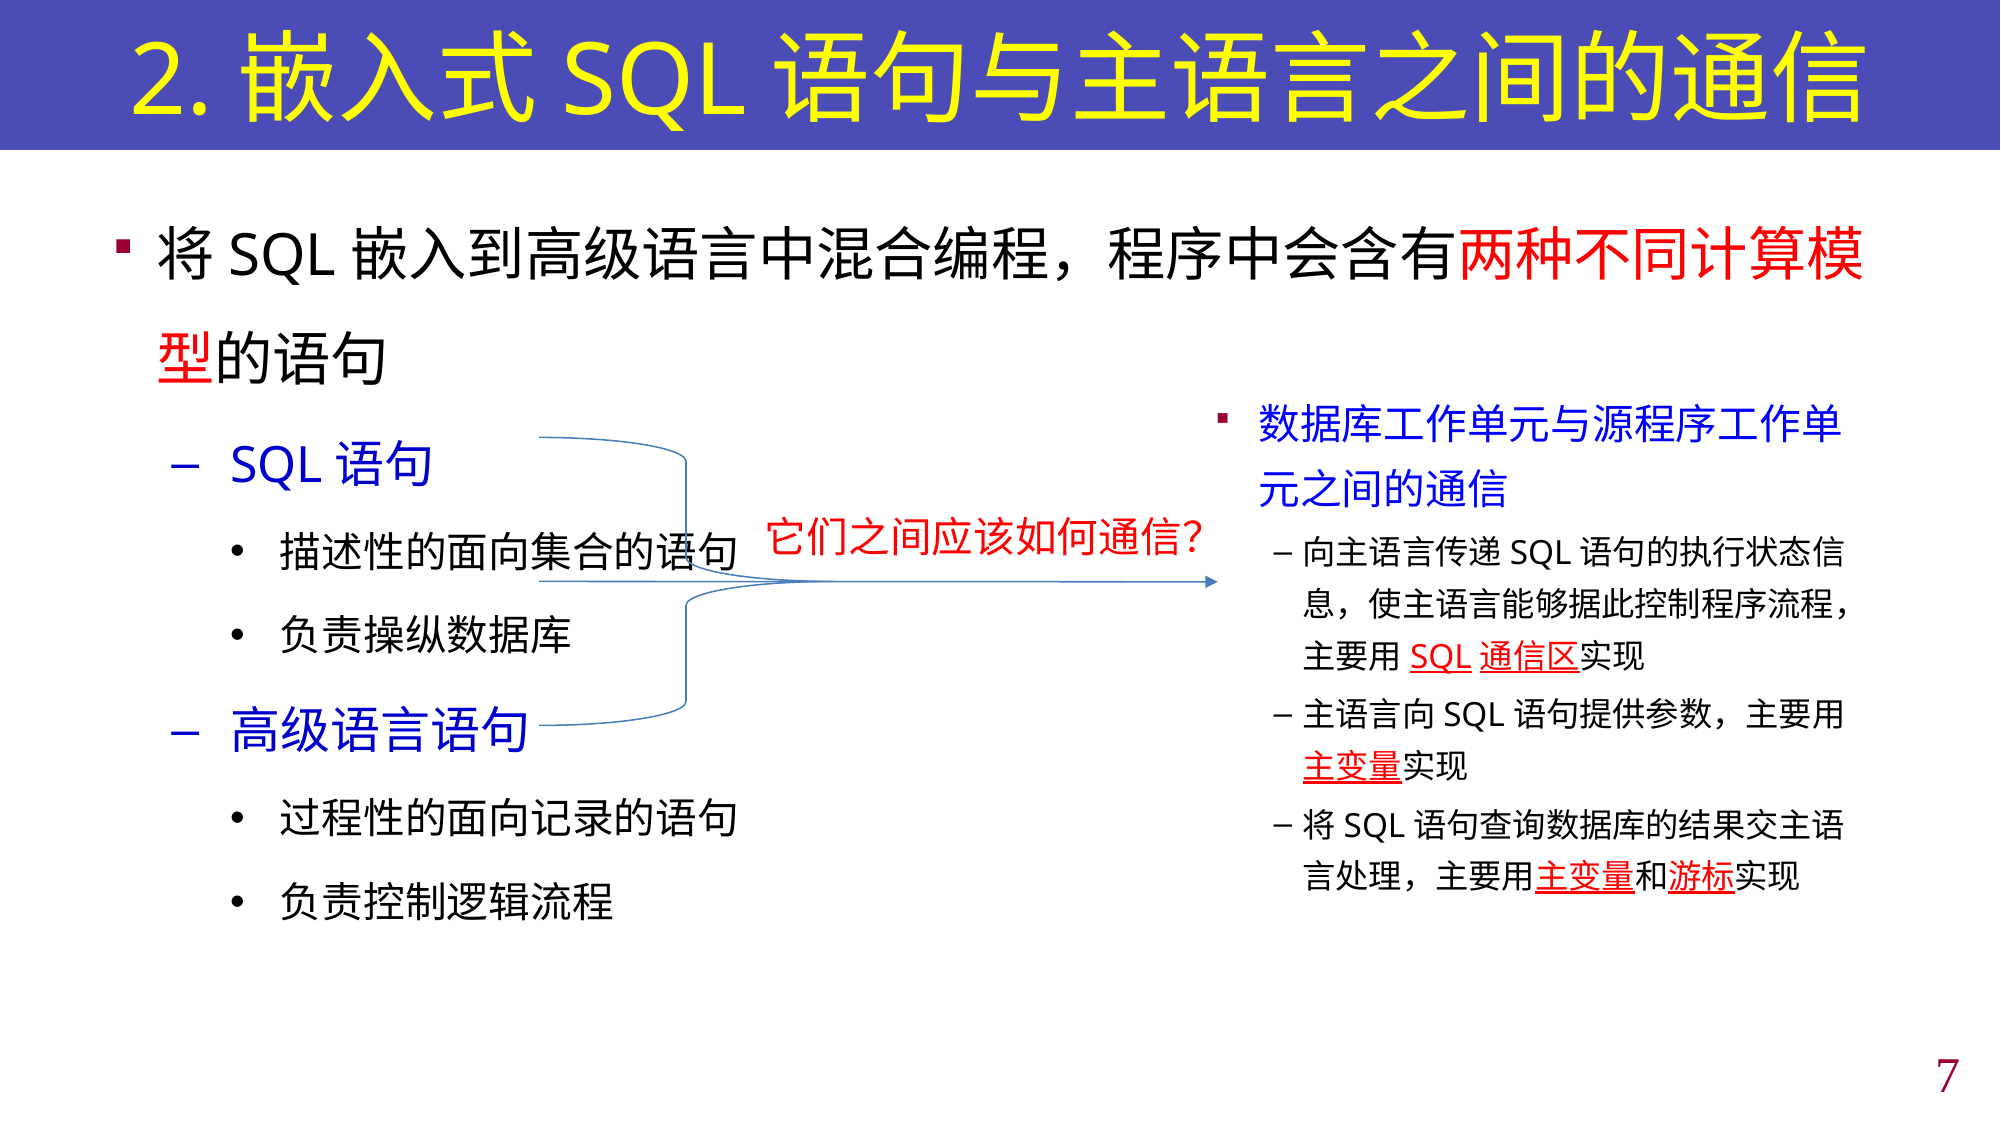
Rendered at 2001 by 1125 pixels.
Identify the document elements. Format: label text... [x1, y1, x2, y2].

text_box [539, 436, 800, 580]
text_box 数据库工作单元与源程序工作单元之间的通信 向主语言传递SQL语句的执行状态信息，使主语言能够据此控制程序流程，主要用SQL通信区实现 主语言向SQL语句提供参数，主要用主变量实现 将SQL语句查询数据库的结果交主语言处理，主要用主变量和游标实现 [1199, 374, 1875, 934]
text_box 它们之间应该如何通信？ [750, 503, 1199, 568]
text_box [539, 583, 795, 727]
list 将SQL嵌入到高级语言中混合编程，程序中会含有两种不同计算模型的语句 SQL语句 描述性的面向集合的语句 负责操纵数据库 高级语言语句 过程性的面向记录的语句 负责控制逻辑流程 [97, 174, 1904, 1073]
slide_number 6 [1550, 1048, 1975, 1096]
title 2.嵌入式SQL语句与主语言之间的通信 [0, 0, 2000, 150]
